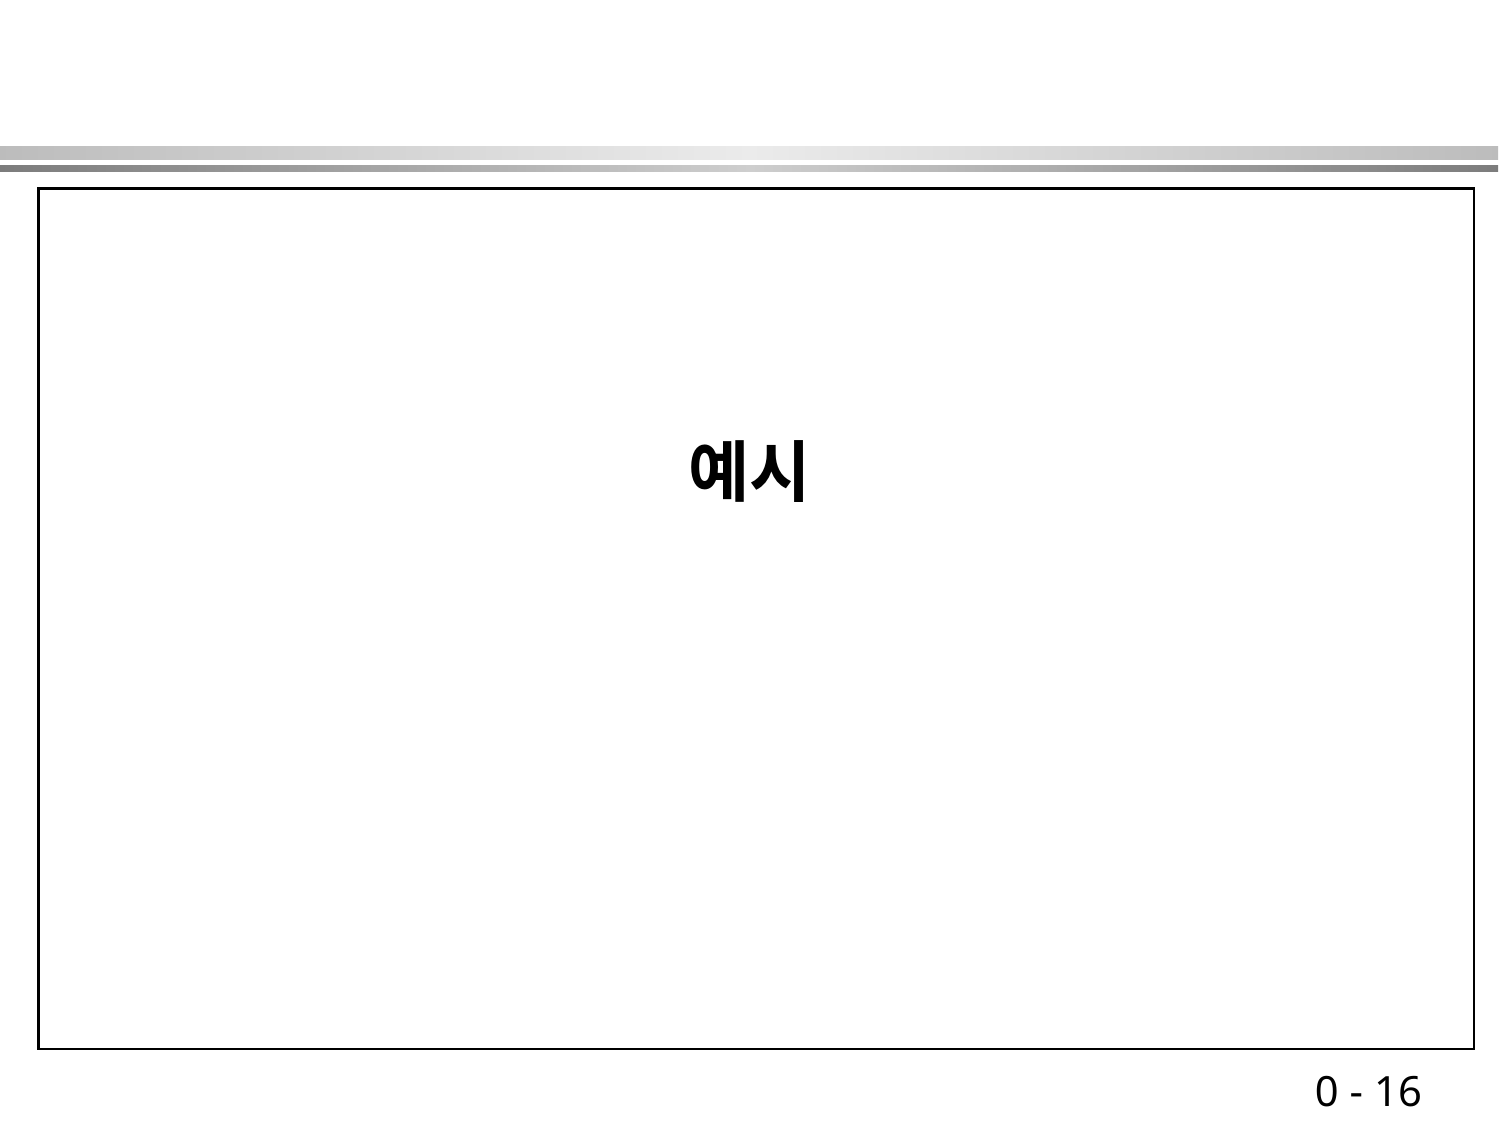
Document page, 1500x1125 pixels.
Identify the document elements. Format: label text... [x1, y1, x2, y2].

title 예시 [112, 349, 1388, 591]
